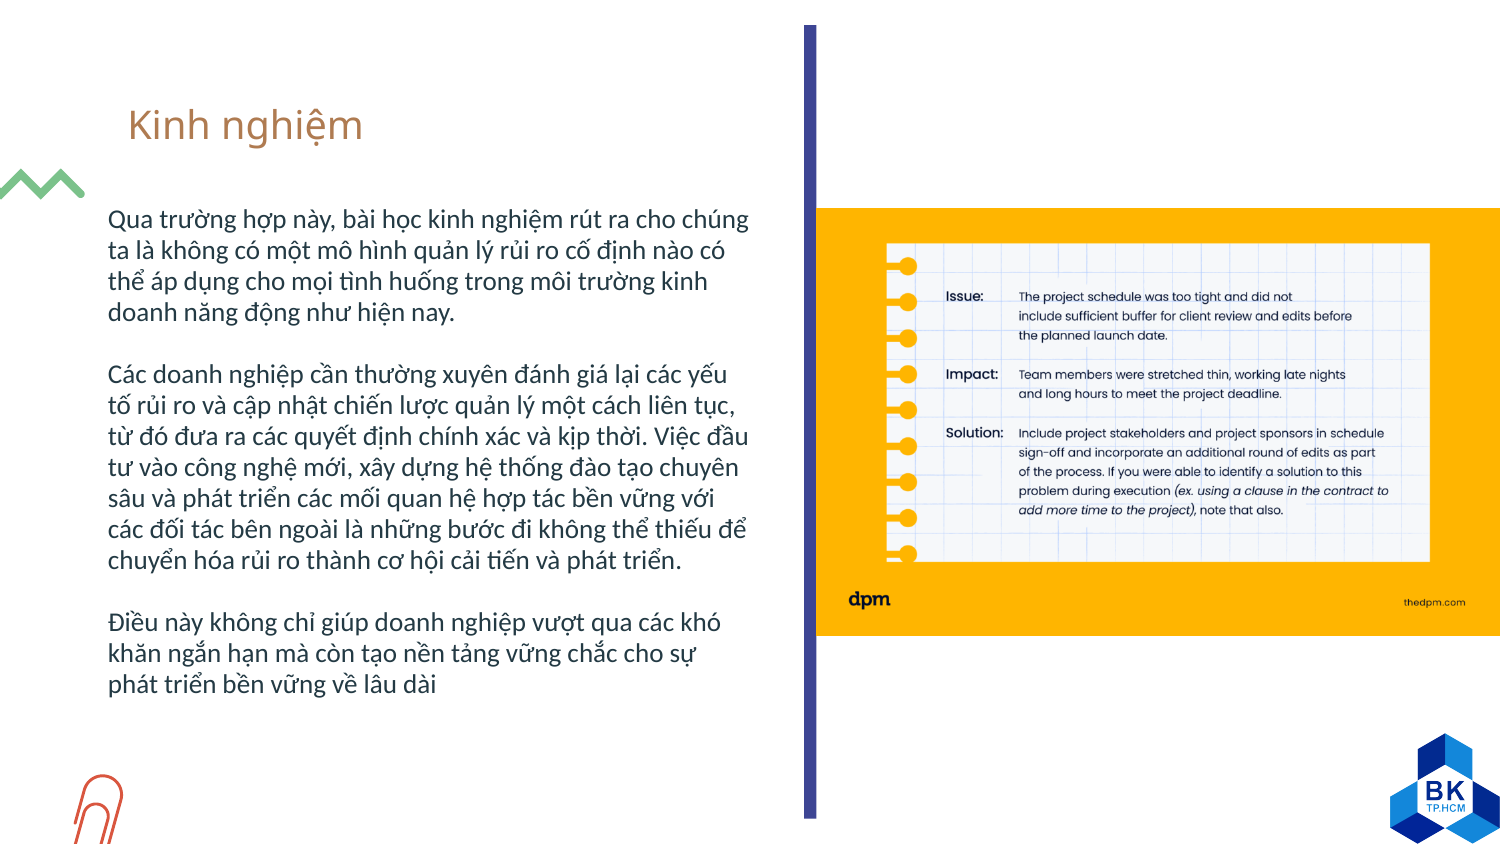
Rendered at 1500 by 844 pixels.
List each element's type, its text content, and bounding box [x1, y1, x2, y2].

picture [1390, 732, 1500, 844]
list Qua trường hợp này, bài học kinh nghiệm rút ra cho chúng ta là không có một mô hình quản lý rủi ro cố định nào có thể áp dụng cho mọi tình huống trong môi trường kinh doanh năng động như hiện nay. Các doanh nghiệp cần thường xuyên đánh giá lại các yếu tố rủi ro và cập nhật chiến lược quản lý một cách liên tục, từ đó đưa ra các quyết định chính xác và kịp thời. Việc đầu tư vào công nghệ mới, xây dựng hệ thống đào tạo chuyên sâu và phát triển các mối quan hệ hợp tác bền vững với các đối tác bên ngoài là những bước đi không thể thiếu để chuyển hóa rủi ro thành cơ hội cải tiến và phát triển. Điều này không chỉ giúp doanh nghiệp vượt qua các khó khăn ngắn hạn mà còn tạo nền tảng vững chắc cho sự phát triển bền vững về lâu dài [92, 189, 765, 728]
picture [816, 207, 1500, 636]
title Kinh nghiệm [112, 81, 784, 167]
